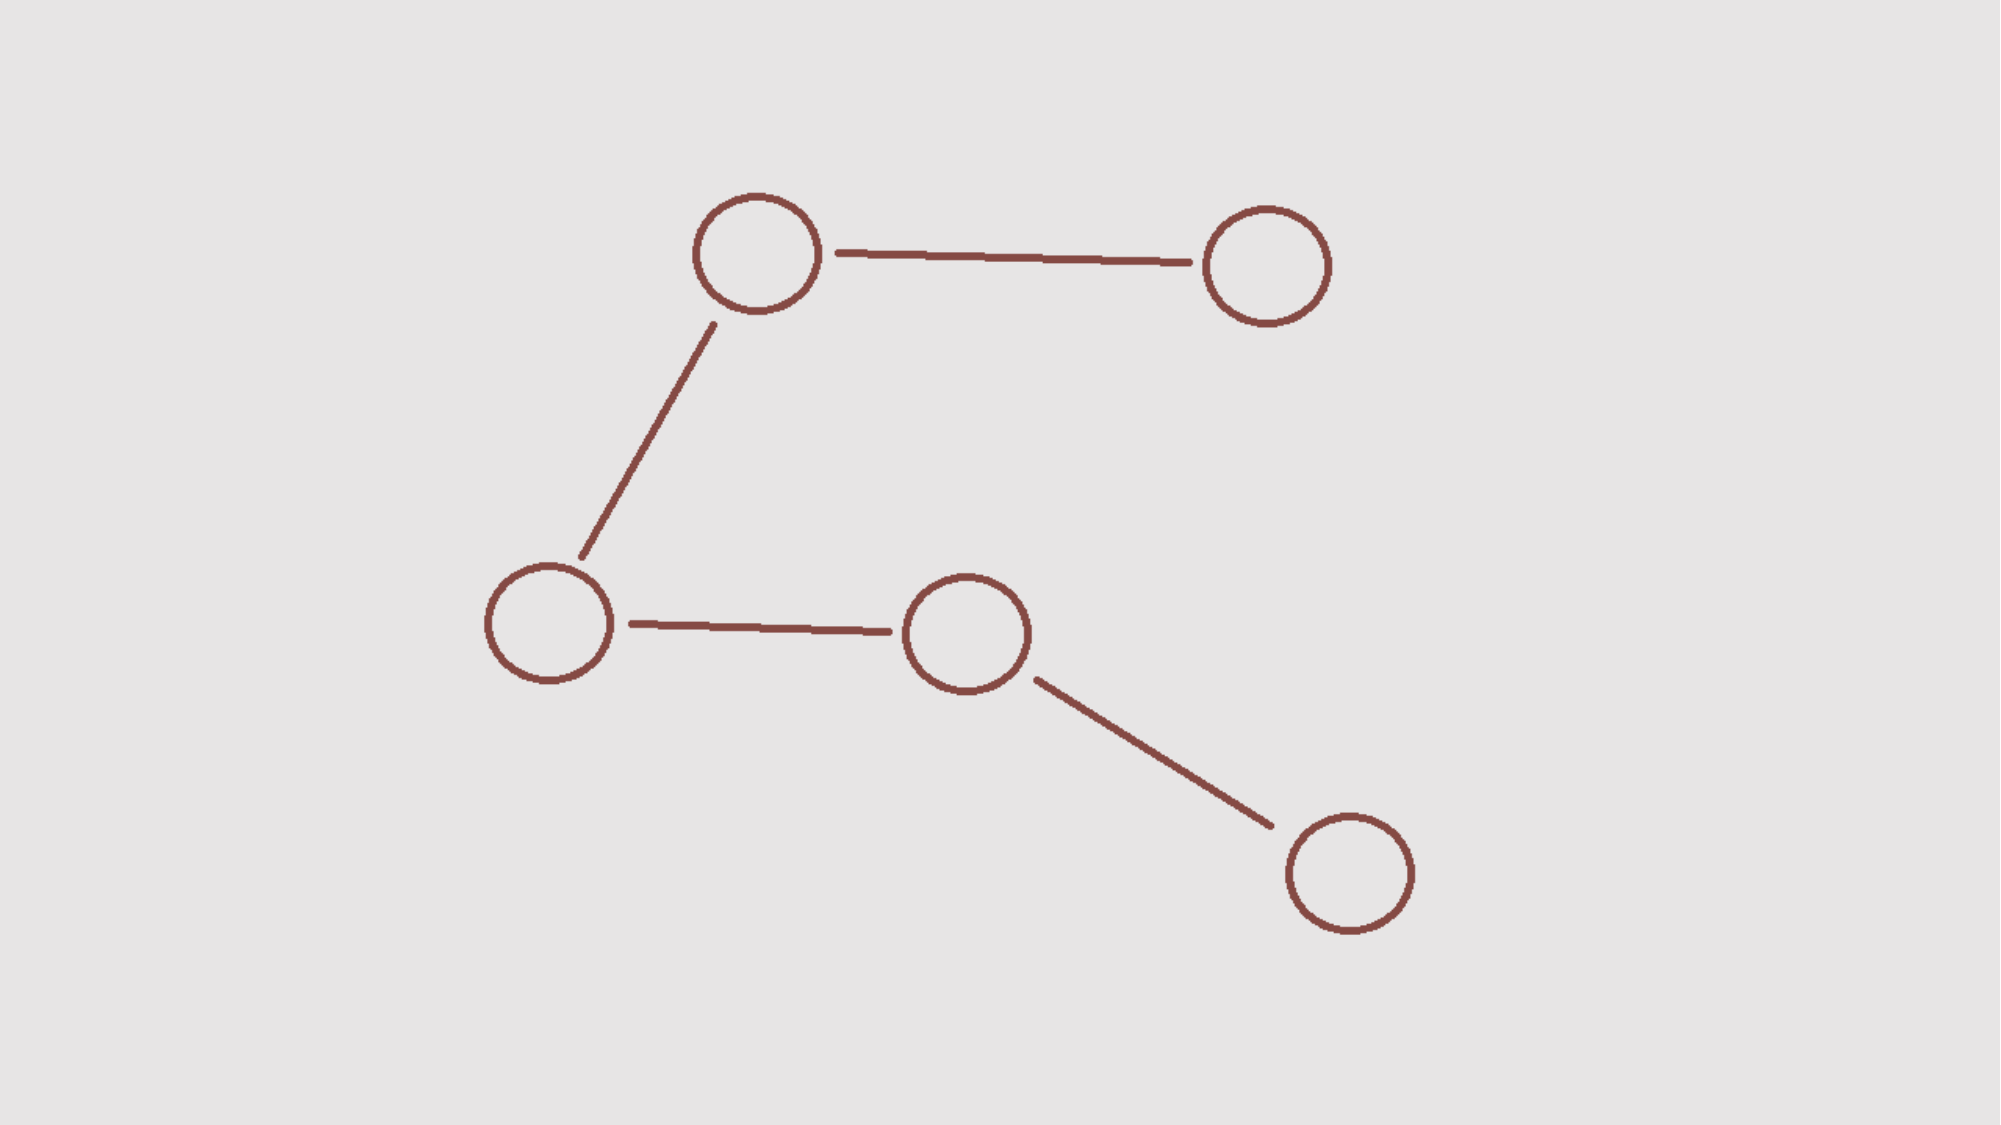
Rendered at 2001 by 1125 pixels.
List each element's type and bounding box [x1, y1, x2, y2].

picture [472, 154, 1528, 971]
